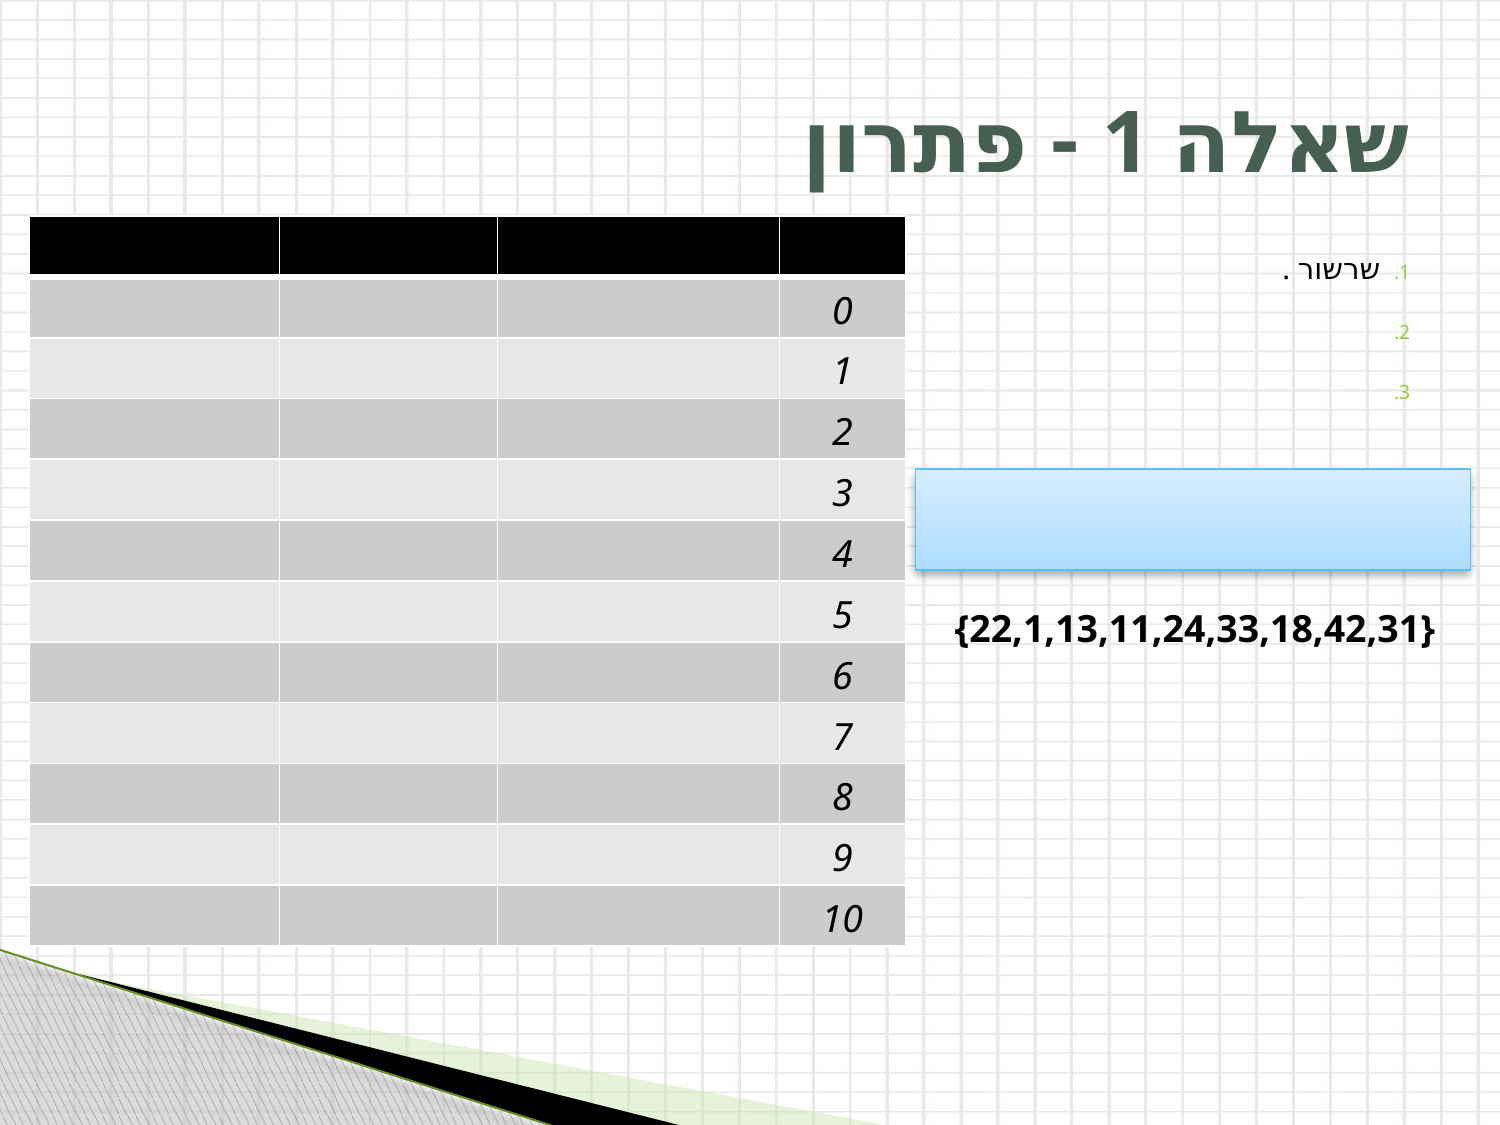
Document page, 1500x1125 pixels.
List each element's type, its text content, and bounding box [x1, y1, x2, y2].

text_box {22,1,13,11,24,33,18,42,31} [939, 597, 1461, 658]
title שאלה 1 - פתרון [75, 45, 1425, 233]
